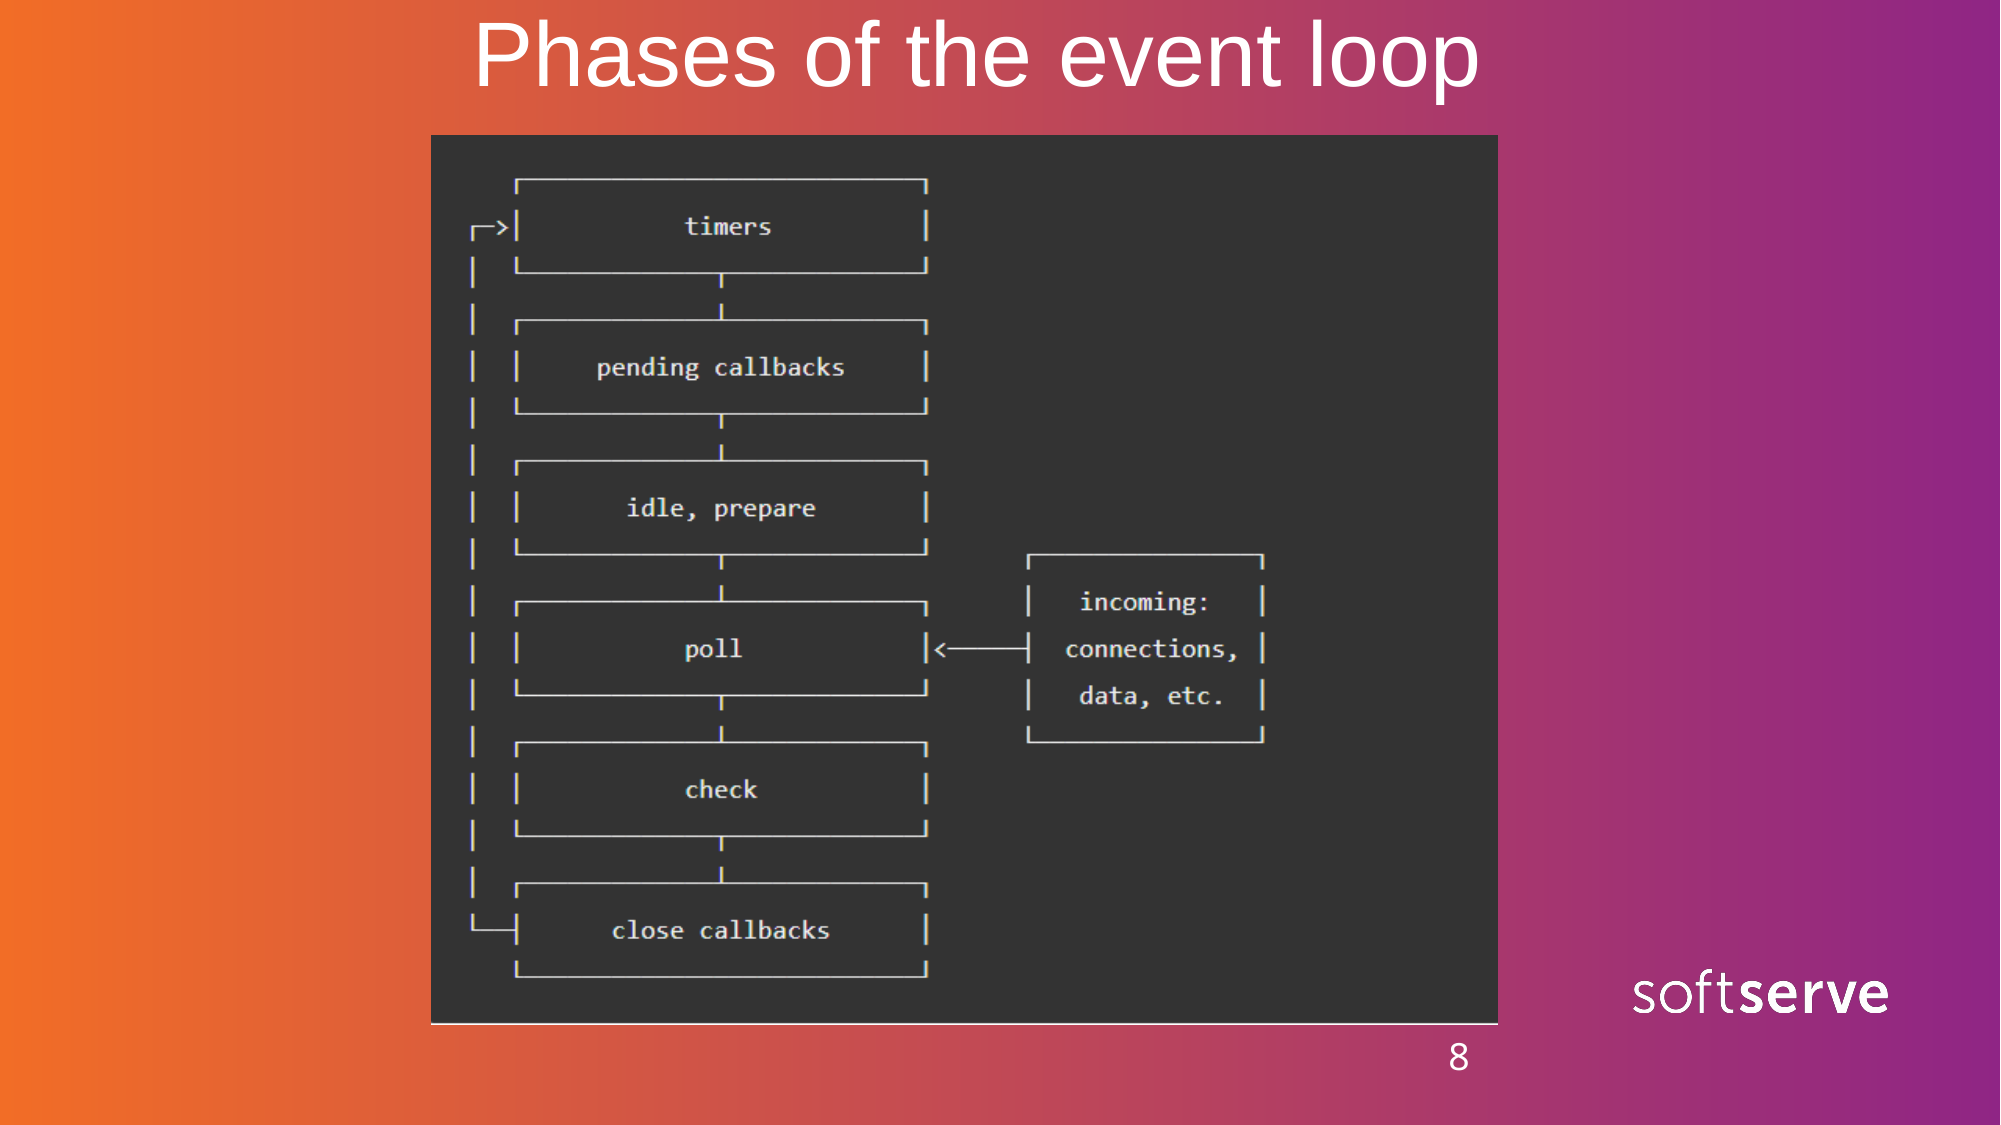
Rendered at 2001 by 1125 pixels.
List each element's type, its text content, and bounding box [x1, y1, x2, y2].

picture [1633, 968, 1888, 1013]
picture [431, 135, 1498, 1026]
title Phases of the event loop [431, 0, 1891, 125]
slide_number 8 [1433, 1025, 1850, 1100]
